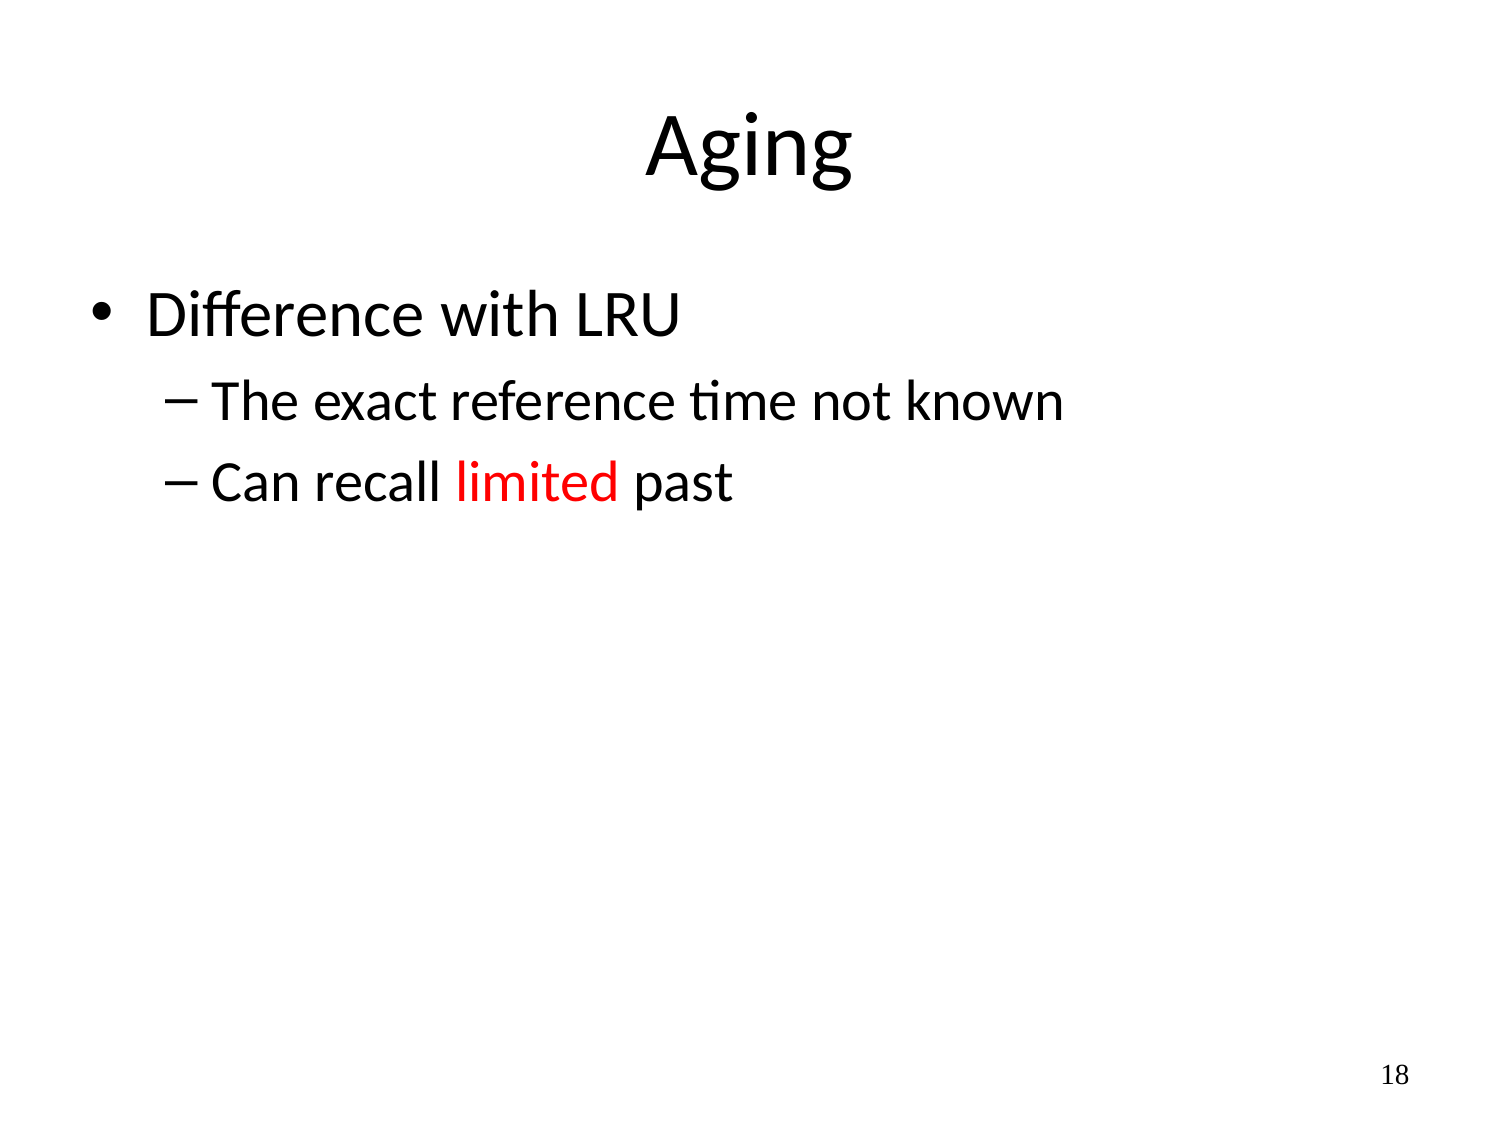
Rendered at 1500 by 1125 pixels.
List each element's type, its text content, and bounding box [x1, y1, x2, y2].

slide_number ‹#› [1074, 1042, 1425, 1103]
title Aging [75, 45, 1425, 233]
list Difference with LRU The exact reference time not known Can recall limited past [75, 262, 1425, 1005]
